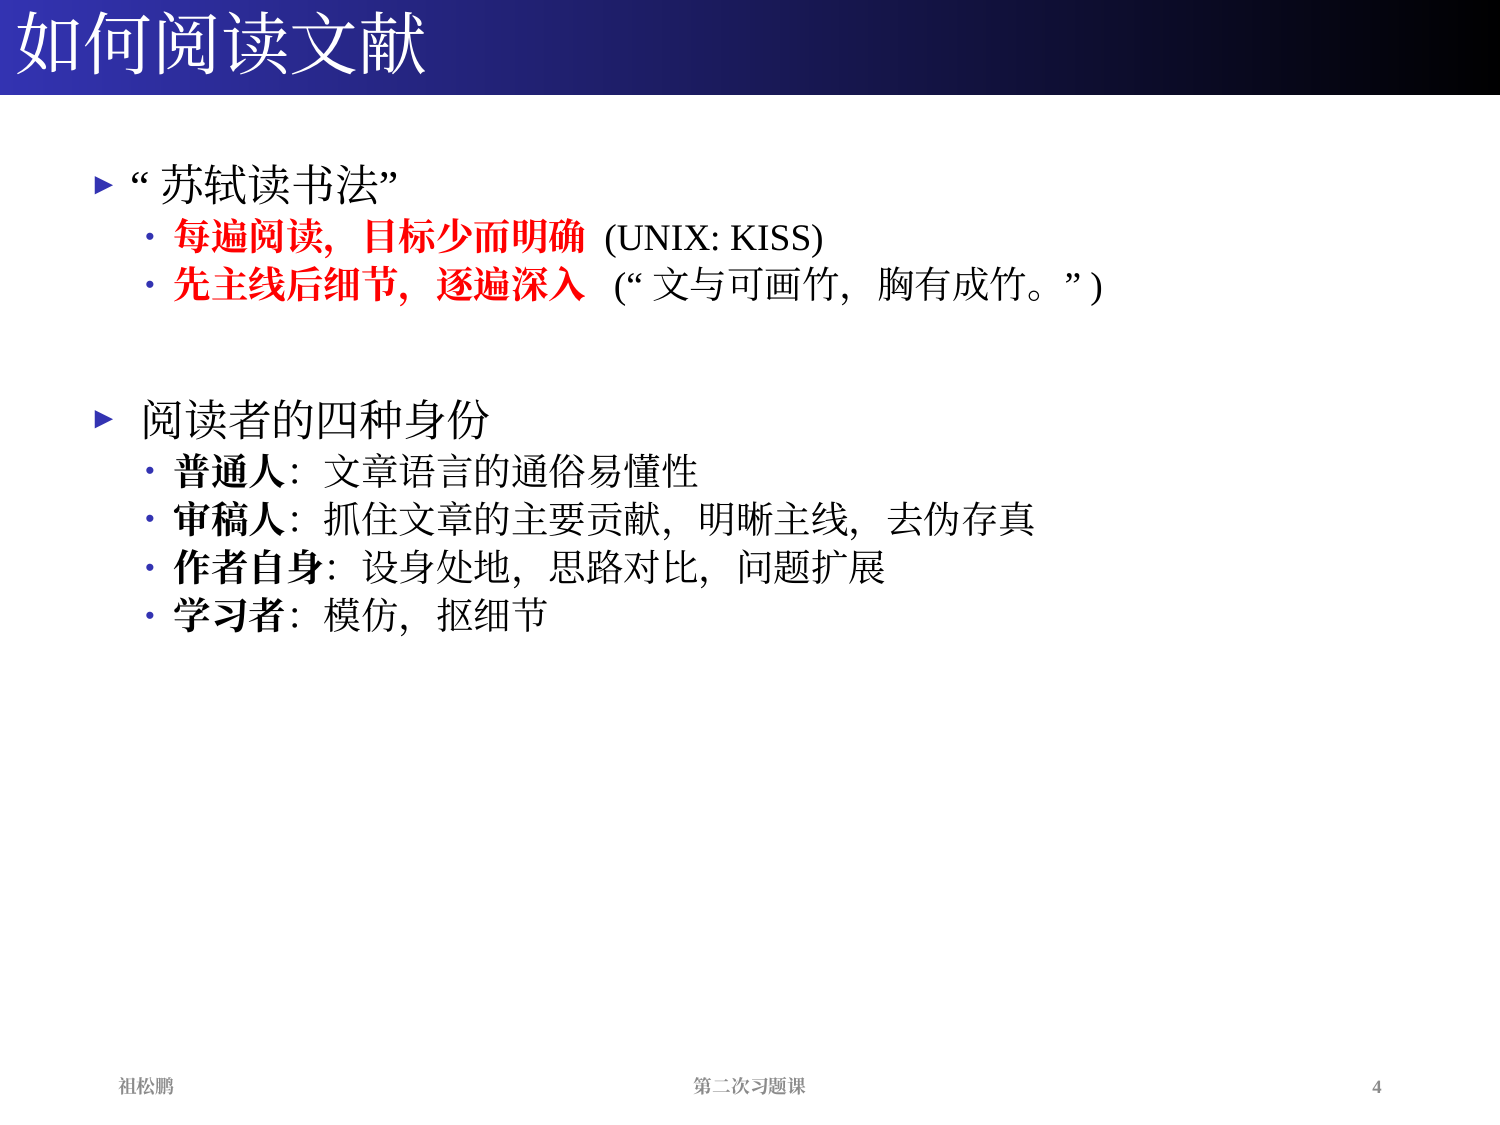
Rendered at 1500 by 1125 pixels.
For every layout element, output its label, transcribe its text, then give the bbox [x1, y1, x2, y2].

slide_number 祖松鹏 [103, 1056, 441, 1117]
slide_number 4 [1059, 1056, 1397, 1117]
footer 第二次习题课 [496, 1056, 1004, 1117]
list “苏轼读书法” 每遍阅读，目标少而明确 (UNIX: KISS) 先主线后细节，逐遍深入 (“文与可画竹，胸有成竹。”) 阅读者的四种身份 普通人：文章语言的通俗易懂性 审稿人：抓住文章的主要贡献，明晰主线，去伪存真 作者自身：设身处地，思路对比，问题扩展 学习者：模仿，抠细节 [74, 151, 1397, 939]
title 如何阅读文献 [0, 0, 1500, 95]
